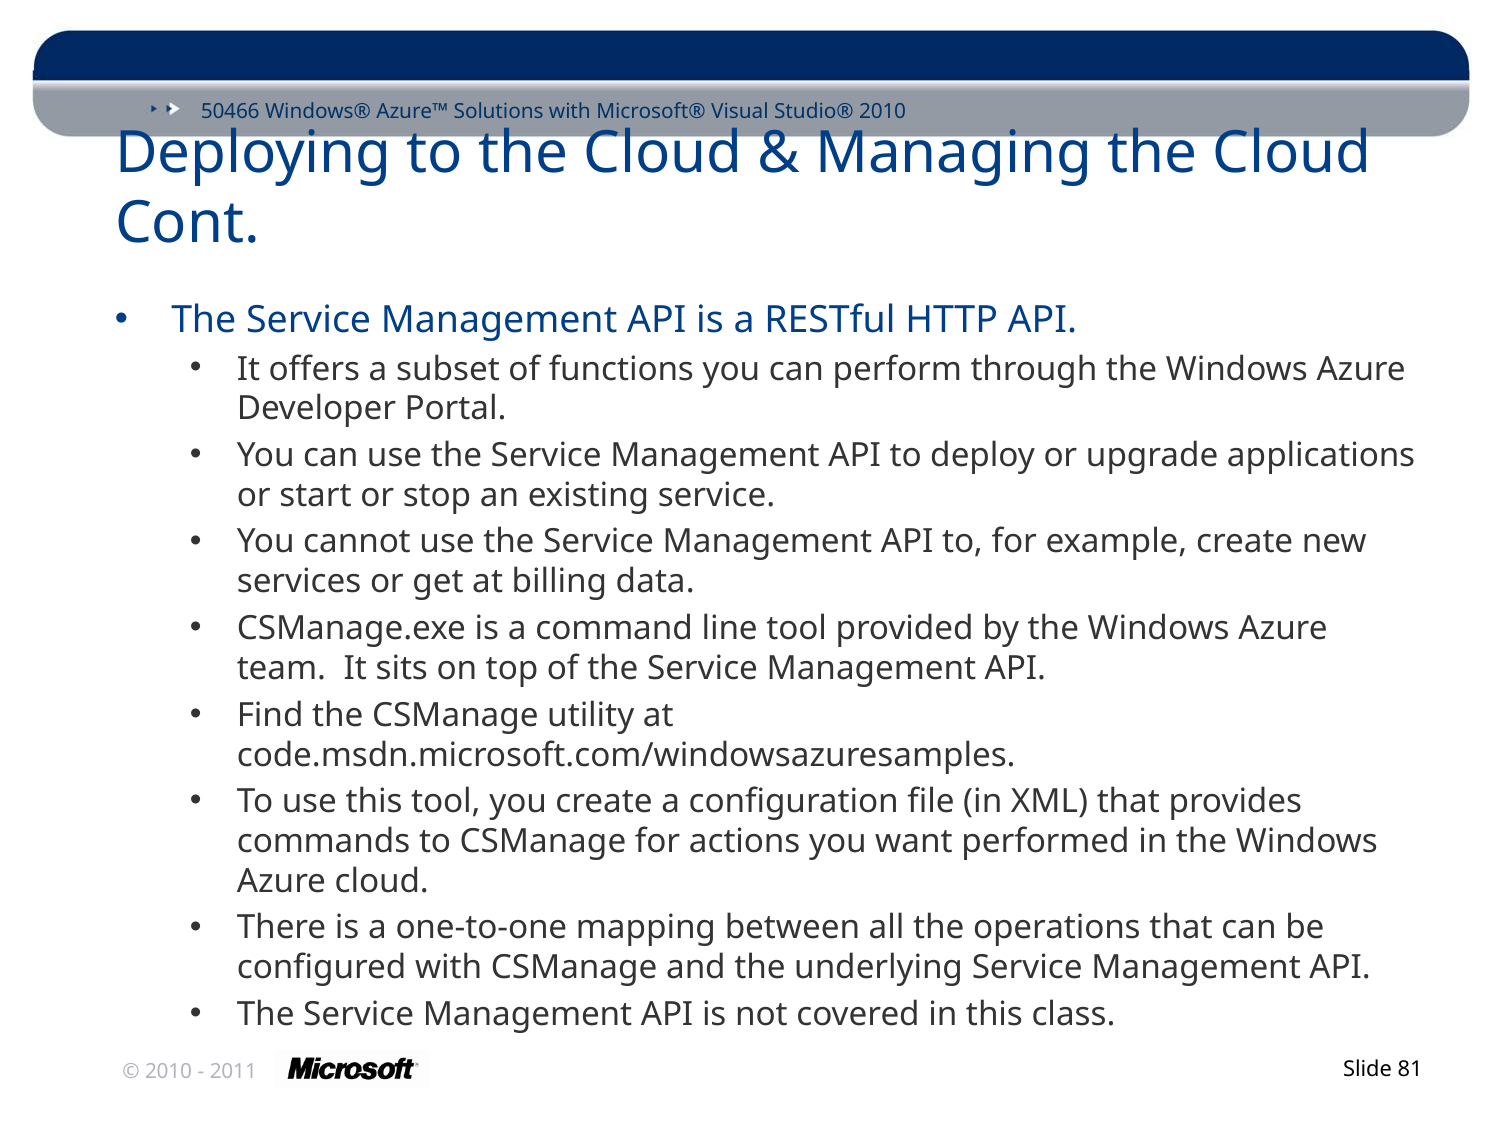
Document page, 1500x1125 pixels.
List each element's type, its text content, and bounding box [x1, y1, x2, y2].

list The Service Management API is a RESTful HTTP API. It offers a subset of functions you can perform through the Windows Azure Developer Portal. You can use the Service Management API to deploy or upgrade applications or start or stop an existing service. You cannot use the Service Management API to, for example, create new services or get at billing data. CSManage.exe is a command line tool provided by the Windows Azure team. It sits on top of the Service Management API. Find the CSManage utility at code.msdn.microsoft.com/windowsazuresamples. To use this tool, you create a configuration file (in XML) that provides commands to CSManage for actions you want performed in the Windows Azure cloud. There is a one-to-one mapping between all the operations that can be configured with CSManage and the underlying Service Management API. The Service Management API is not covered in this class. [99, 287, 1433, 1025]
picture [275, 1050, 429, 1088]
title Deploying to the Cloud & Managing the Cloud Cont. [100, 143, 1433, 262]
picture [0, 1, 1500, 159]
